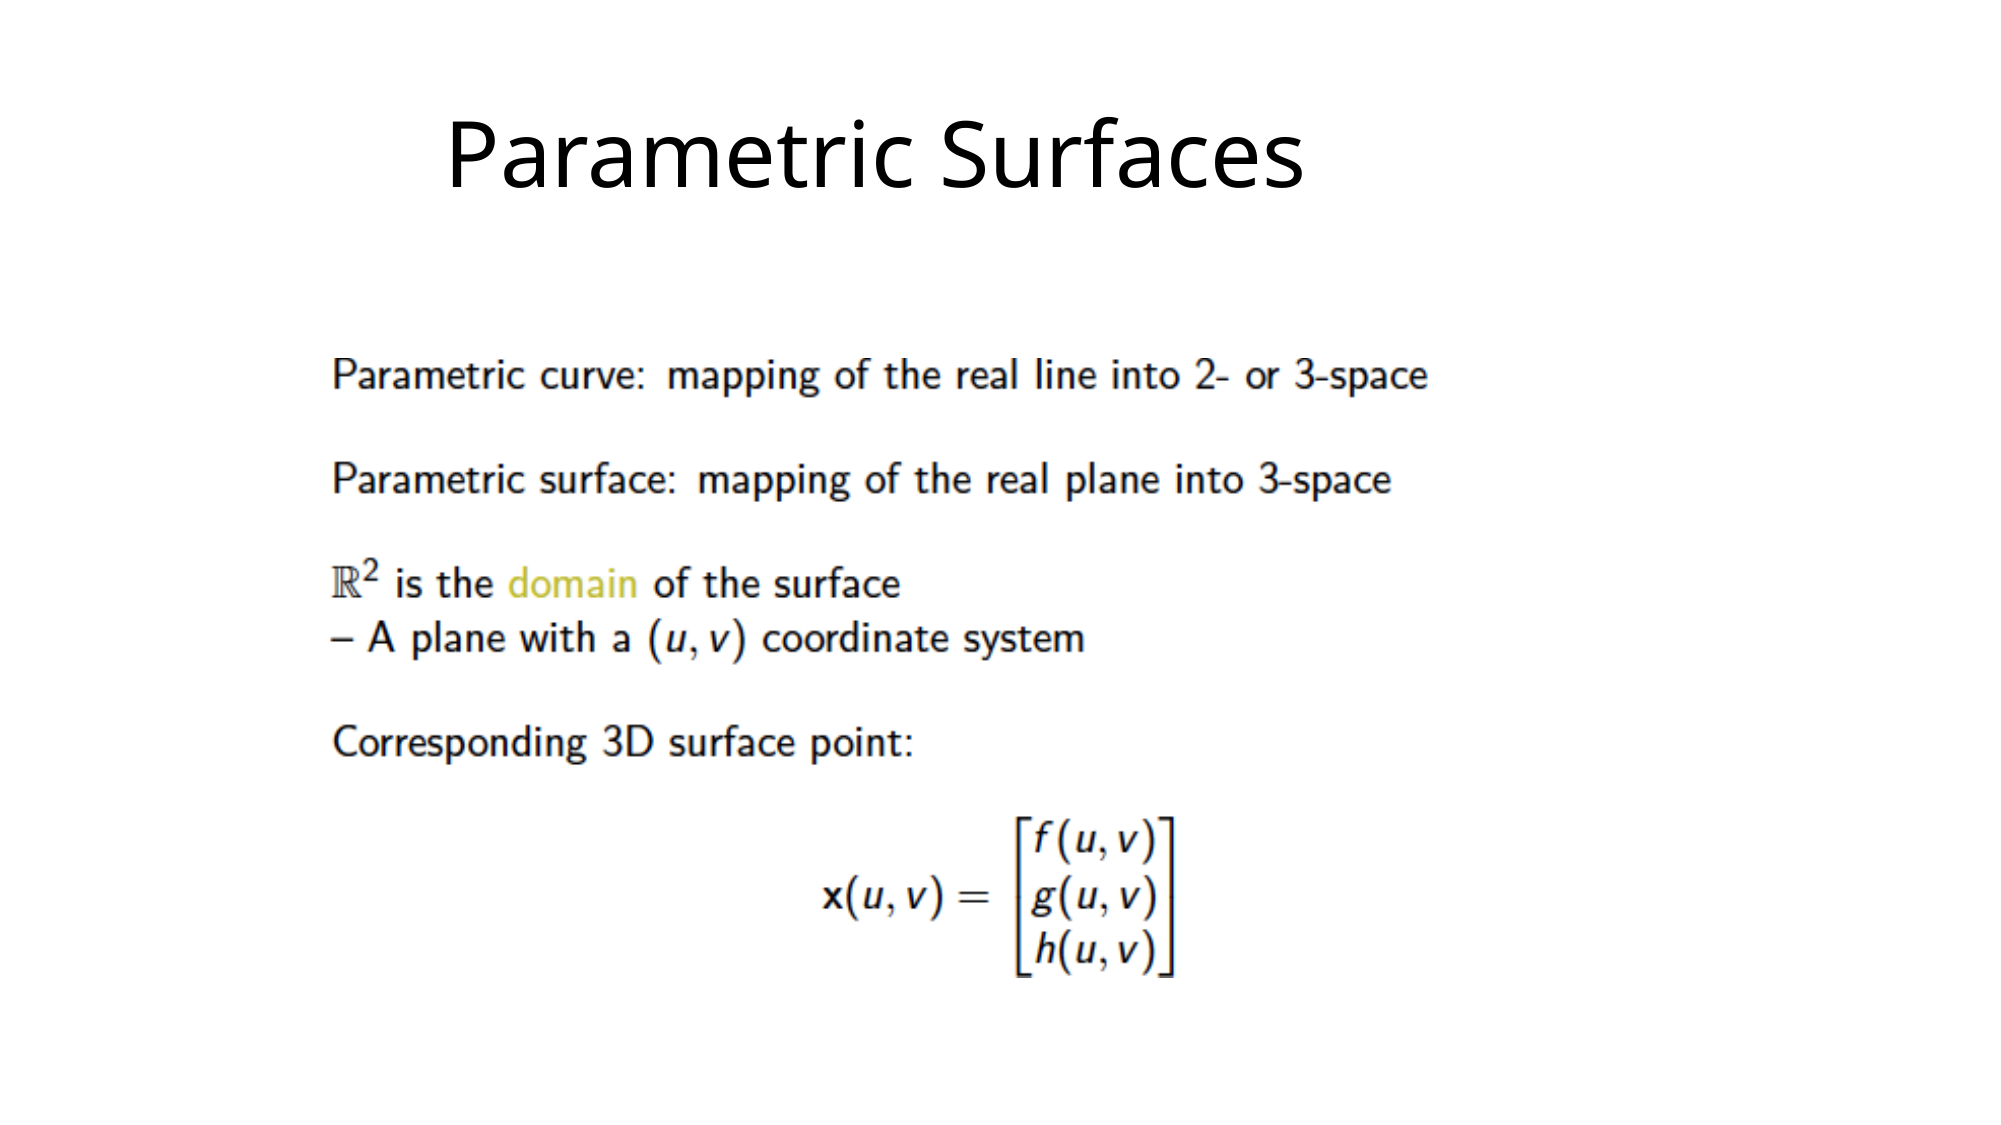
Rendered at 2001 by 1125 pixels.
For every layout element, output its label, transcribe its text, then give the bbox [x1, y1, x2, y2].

title Parametric Surfaces [442, 54, 1557, 245]
text_box [329, 358, 1430, 978]
